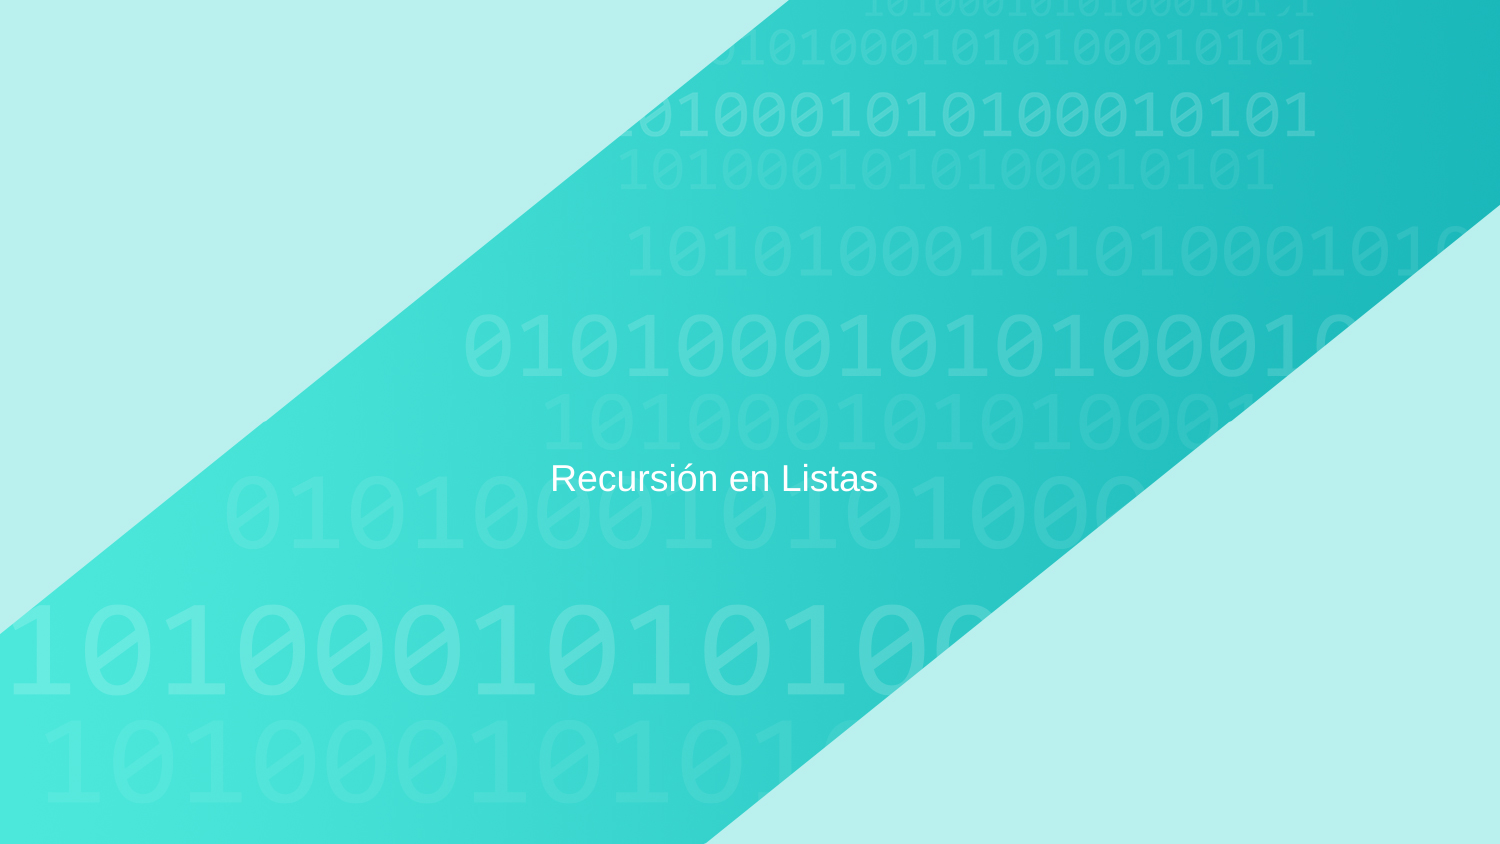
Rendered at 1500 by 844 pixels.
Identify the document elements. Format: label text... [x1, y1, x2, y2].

picture [0, 0, 1500, 844]
list Recursión en Listas [431, 398, 999, 555]
